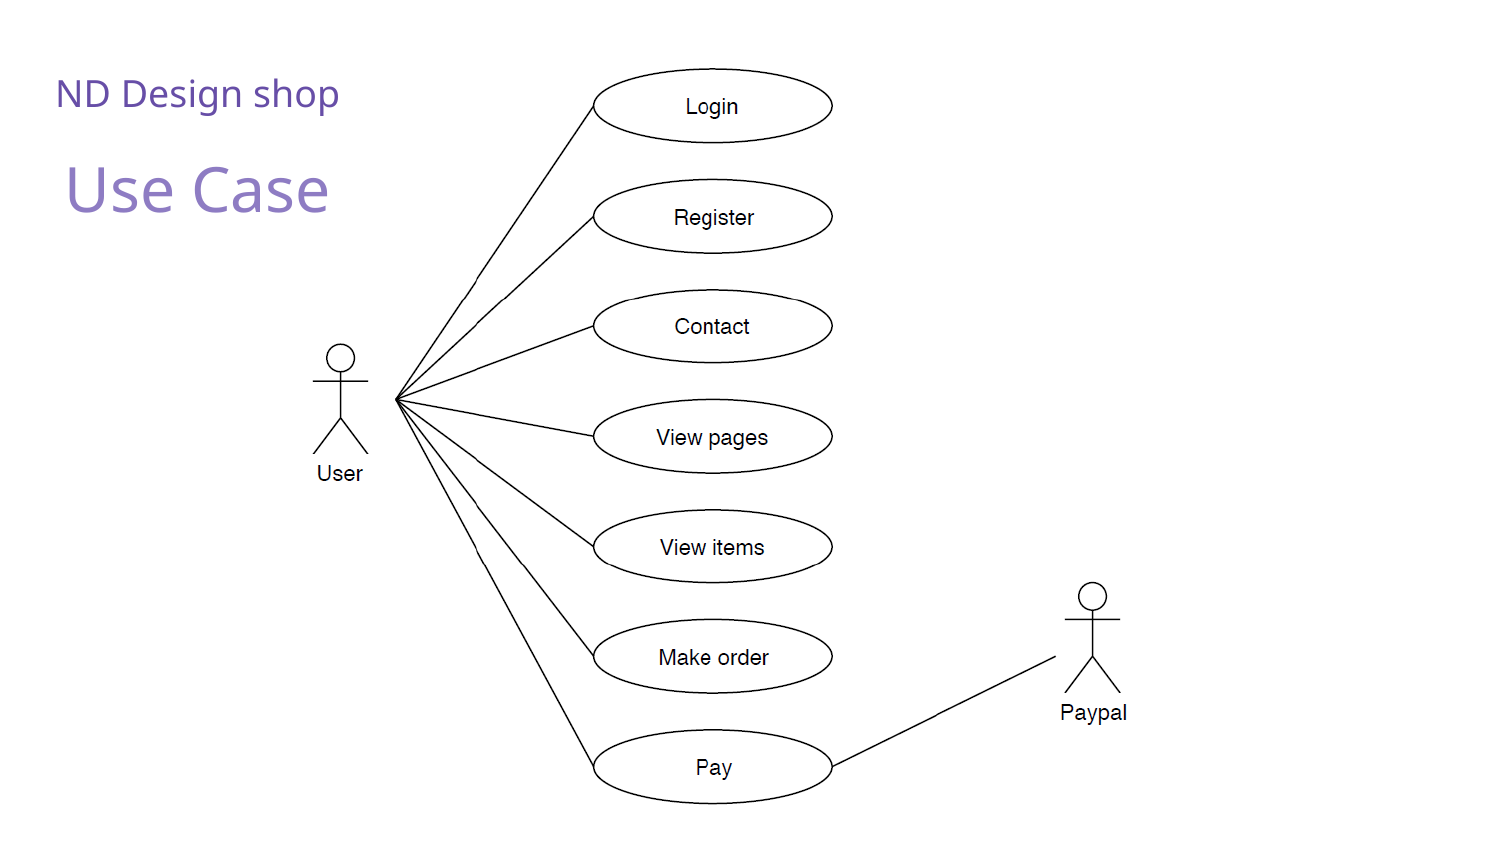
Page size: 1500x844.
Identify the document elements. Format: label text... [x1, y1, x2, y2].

picture [247, 35, 1166, 830]
text_box ND Design shop Use Case [24, 55, 242, 264]
